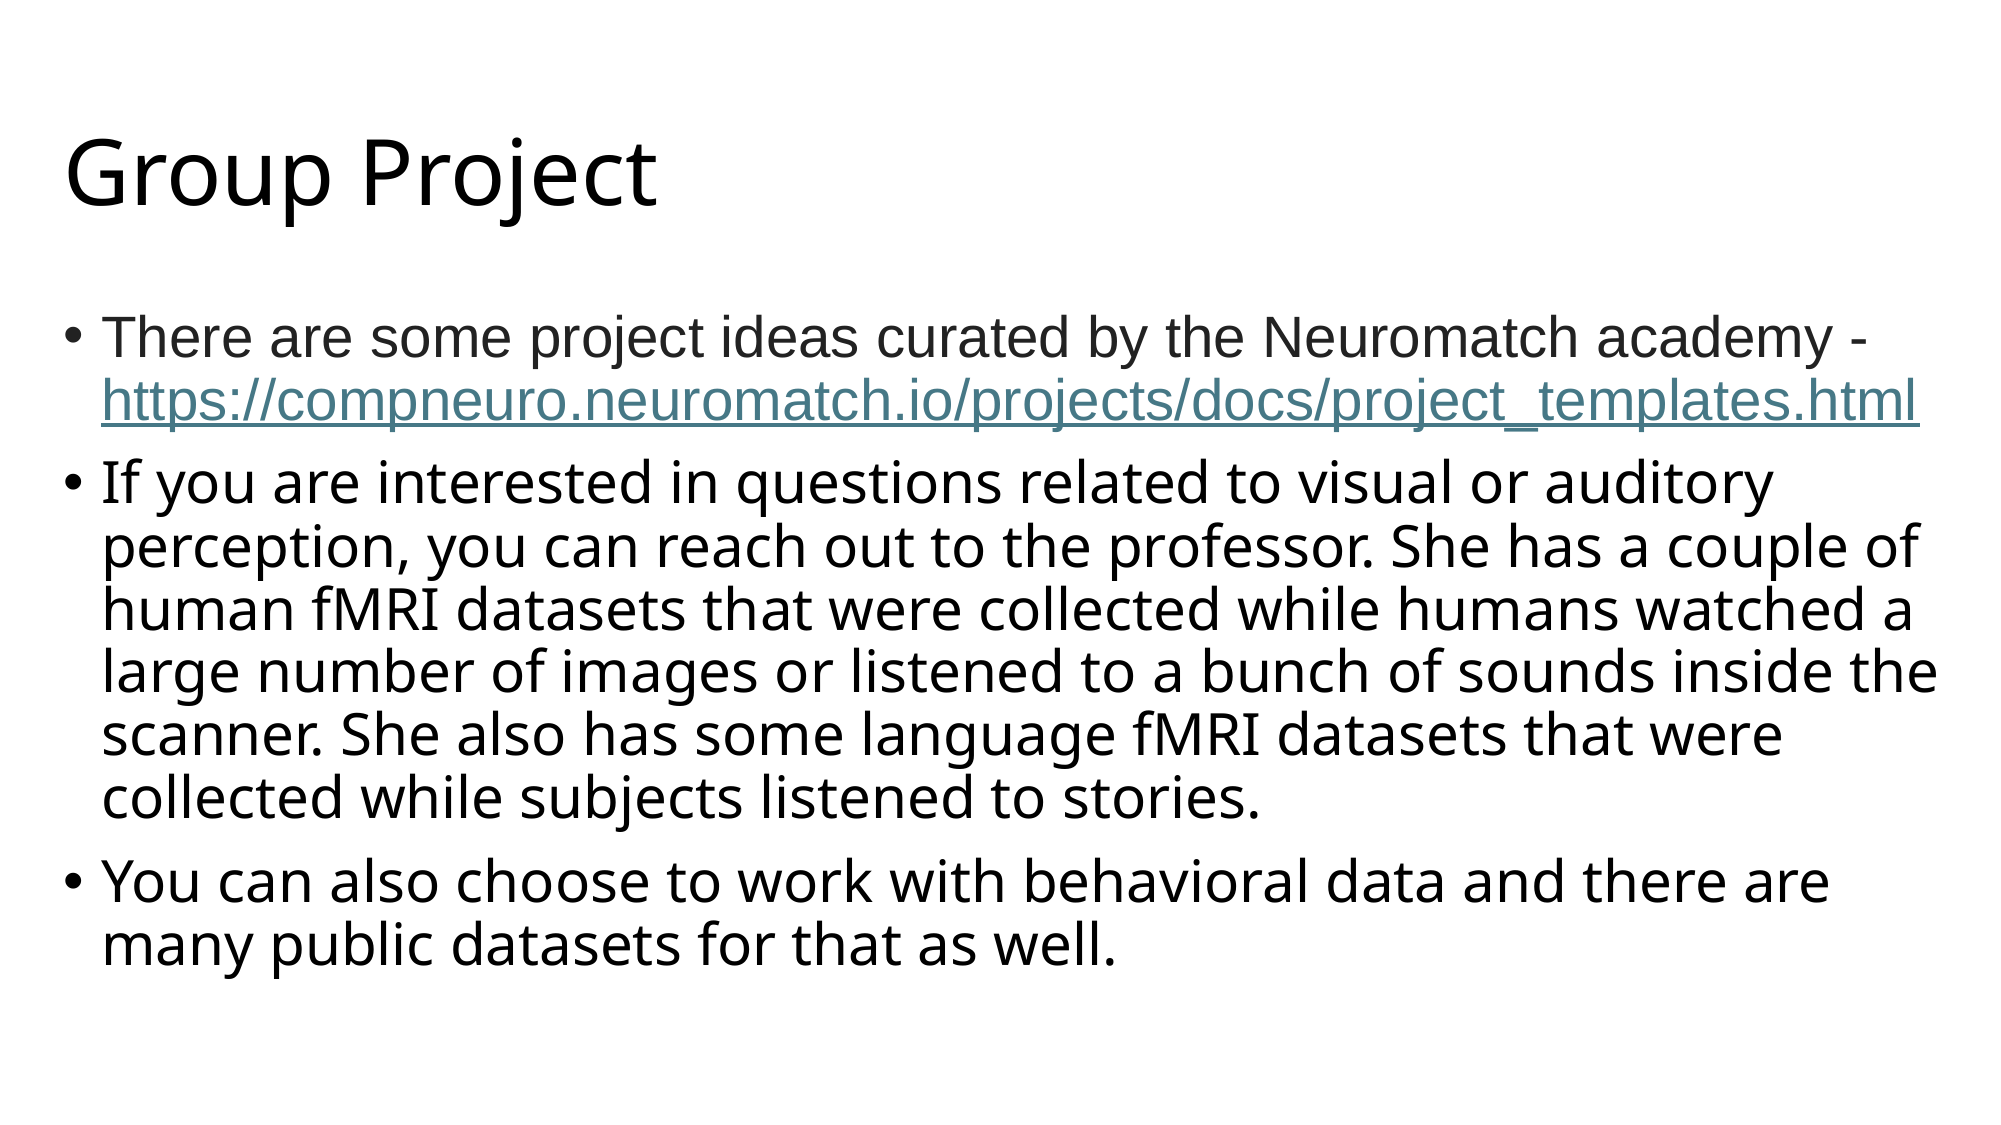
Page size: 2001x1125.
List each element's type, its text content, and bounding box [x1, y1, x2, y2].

list There are some project ideas curated by the Neuromatch academy - https://compneuro.neuromatch.io/projects/docs/project_templates.html If you are interested in questions related to visual or auditory perception, you can reach out to the professor. She has a couple of human fMRI datasets that were collected while humans watched a large number of images or listened to a bunch of sounds inside the scanner. She also has some language fMRI datasets that were collected while subjects listened to stories. You can also choose to work with behavioral data and there are many public datasets for that as well. [48, 299, 1964, 1014]
title Group Project [48, 66, 1774, 285]
